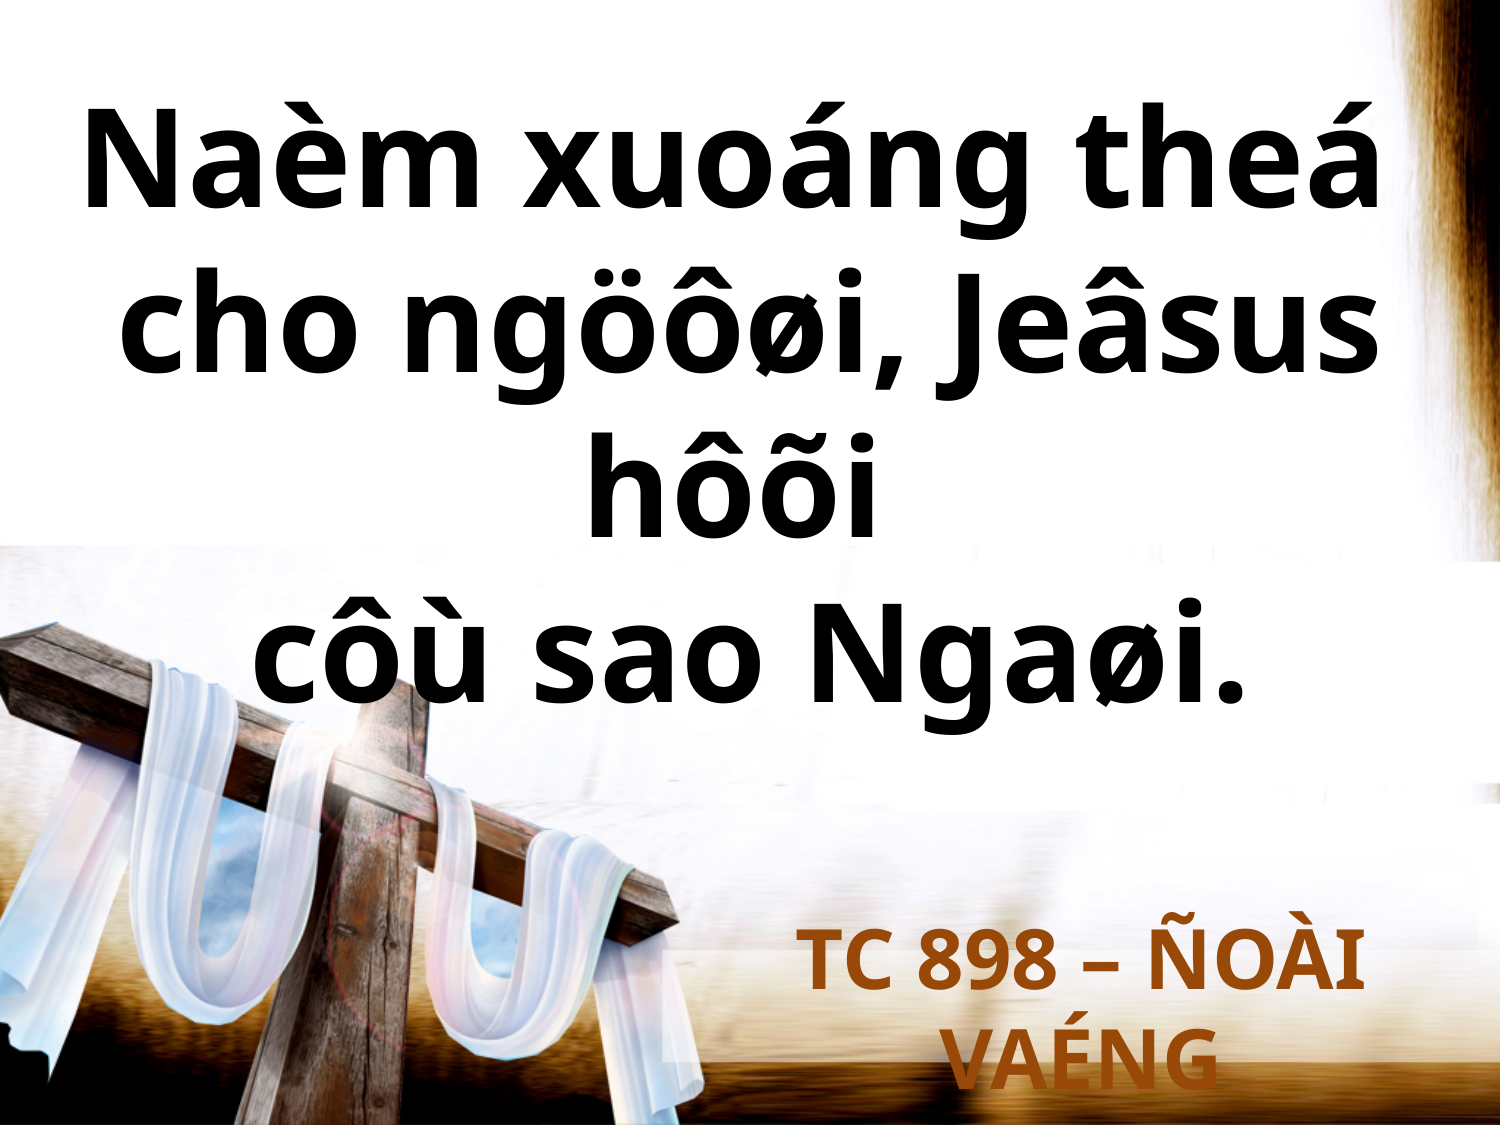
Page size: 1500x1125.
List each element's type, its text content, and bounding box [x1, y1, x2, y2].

picture [0, 0, 1500, 1125]
text_box Naèm xuoáng theá cho ngöôøi, Jeâsus hôõi côù sao Ngaøi. [50, 37, 1450, 763]
text_box TC 898 – ÑOÀI VAÉNG [662, 950, 1500, 1063]
